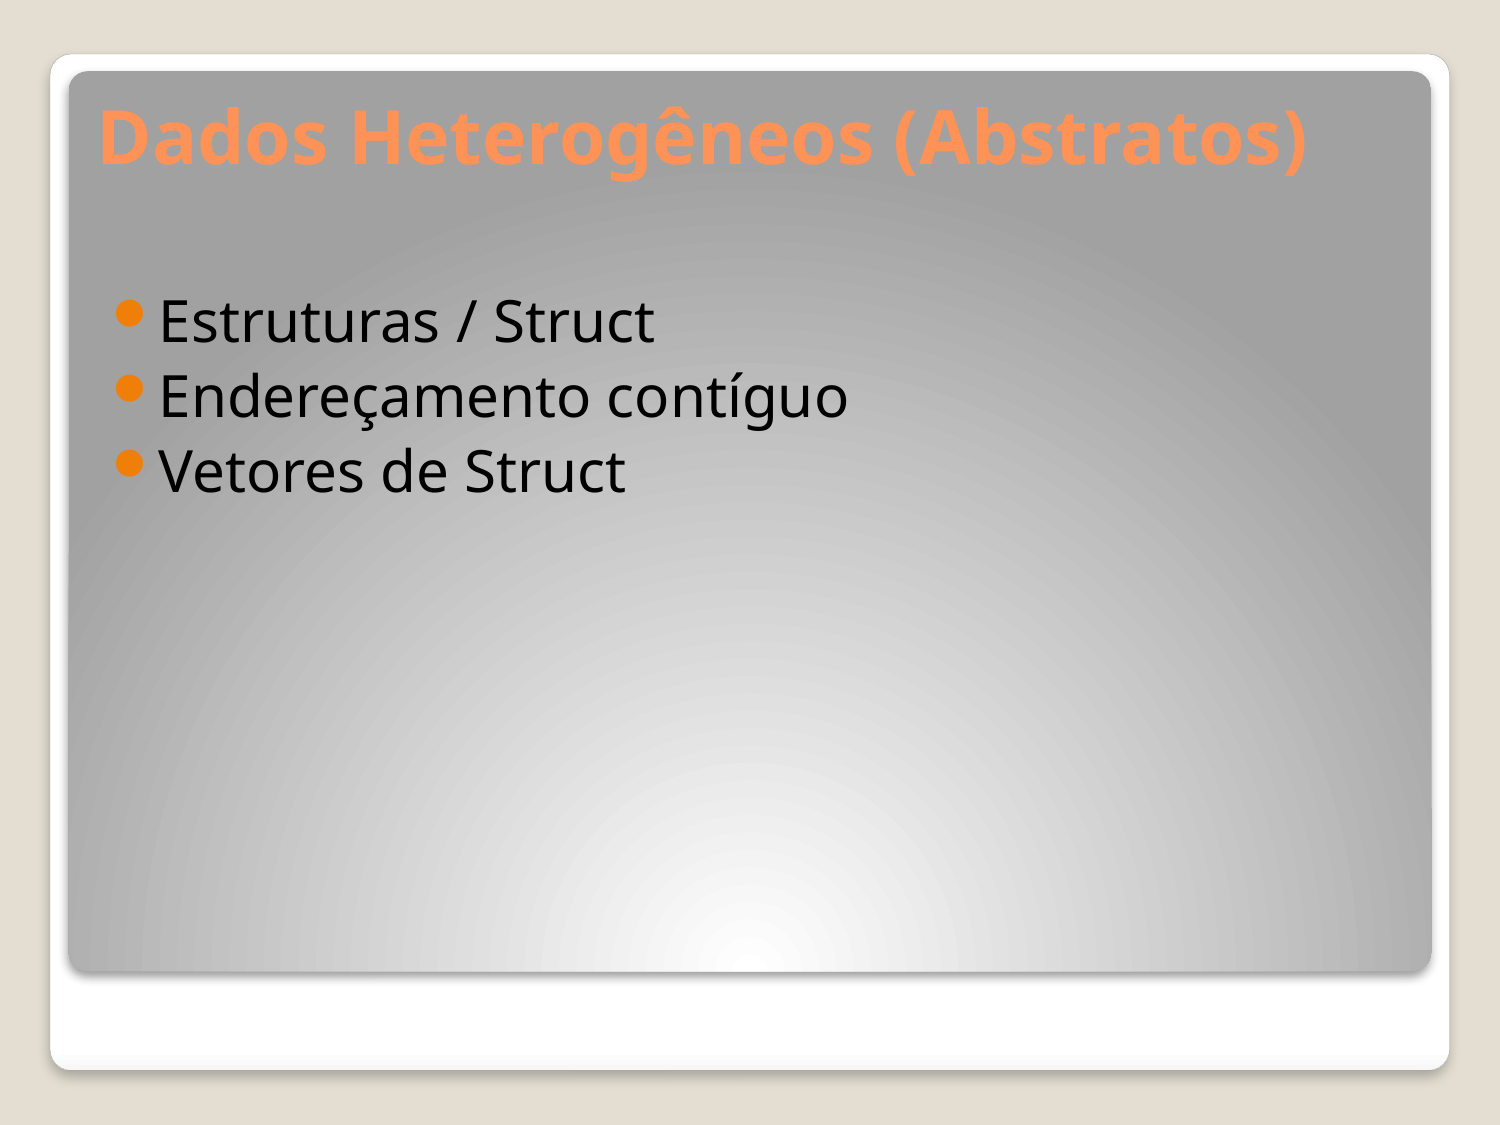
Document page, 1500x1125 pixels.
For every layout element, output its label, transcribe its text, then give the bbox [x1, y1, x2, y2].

list Estruturas / Struct Endereçamento contíguo Vetores de Struct [82, 269, 1425, 957]
title Dados Heterogêneos (Abstratos) [82, 82, 1425, 255]
